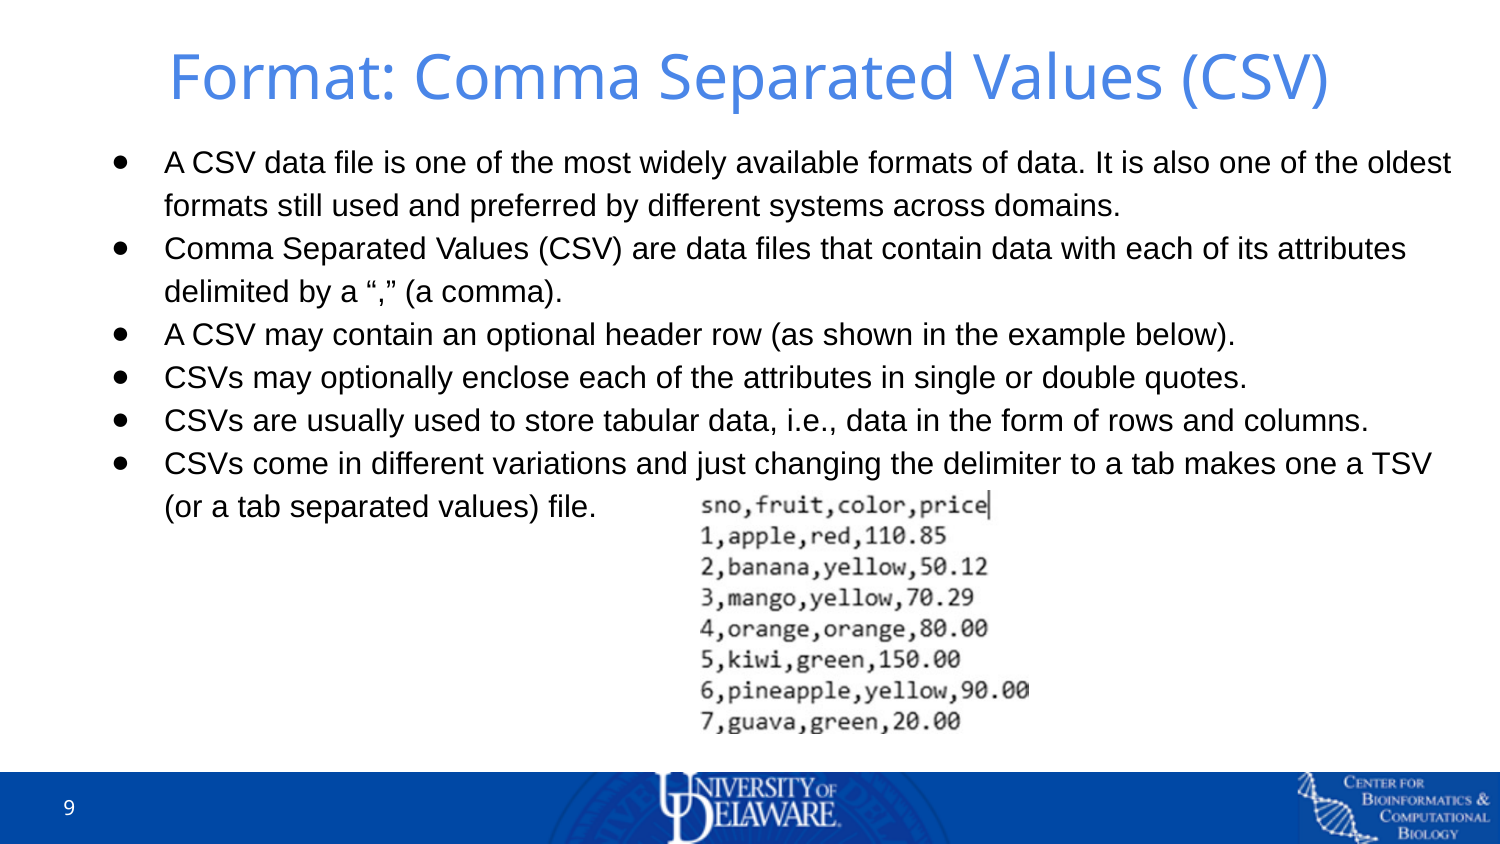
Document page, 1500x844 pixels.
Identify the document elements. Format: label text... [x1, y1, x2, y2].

picture [0, 772, 1500, 844]
title Format: Comma Separated Values (CSV) [51, 21, 1449, 122]
picture [699, 490, 1030, 734]
text_box A CSV data file is one of the most widely available formats of data. It is also one of the oldest formats still used and preferred by different systems across domains. Comma Separated Values (CSV) are data files that contain data with each of its attributes delimited by a “,” (a comma). A CSV may contain an optional header row (as shown in the example below). CSVs may optionally enclose each of the attributes in single or double quotes. CSVs are usually used to store tabular data, i.e., data in the form of rows and columns. CSVs come in different variations and just changing the delimiter to a tab makes one a TSV (or a tab separated values) file. [74, 121, 1472, 539]
